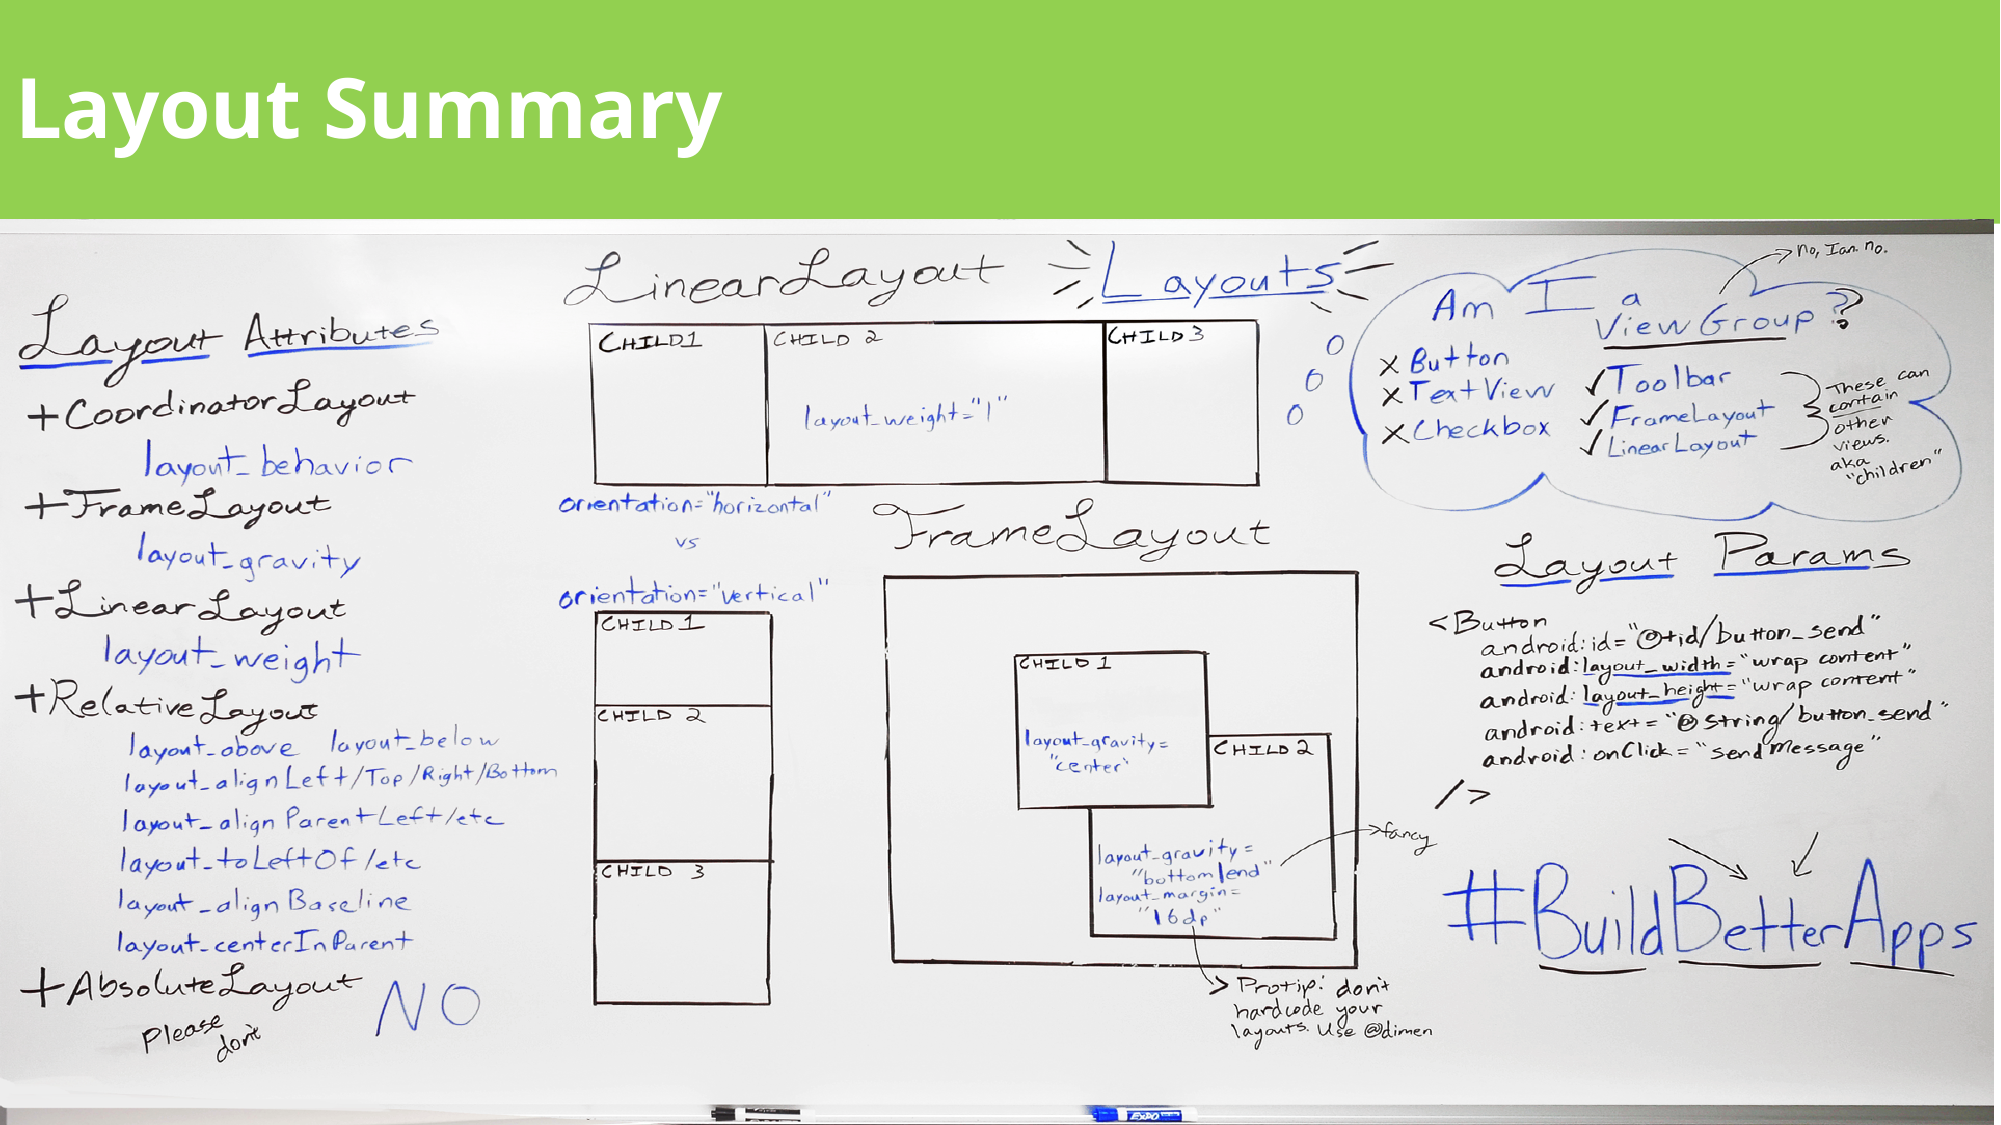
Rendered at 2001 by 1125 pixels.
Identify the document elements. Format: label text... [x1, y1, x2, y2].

title Layout Summary [0, 0, 2000, 224]
picture [0, 219, 1994, 1125]
